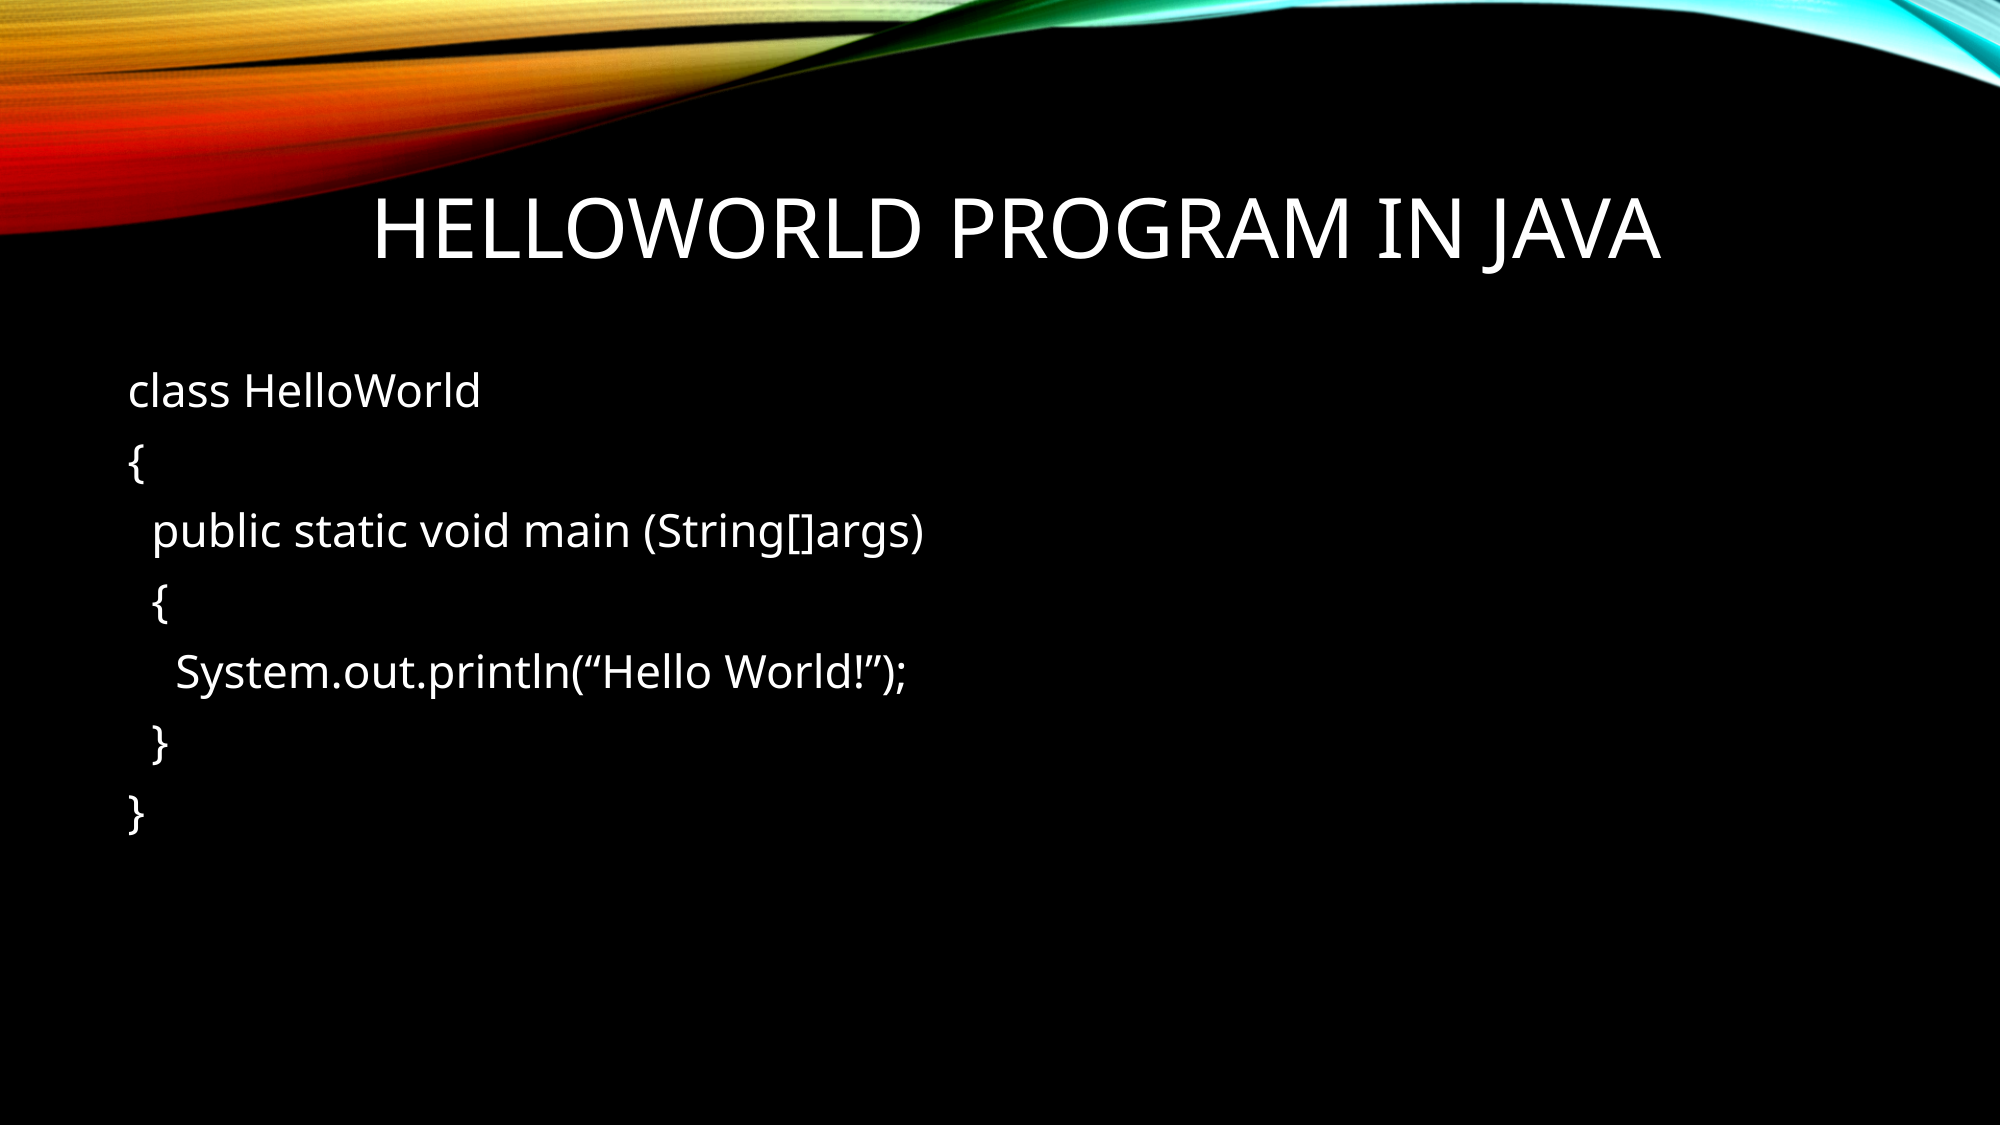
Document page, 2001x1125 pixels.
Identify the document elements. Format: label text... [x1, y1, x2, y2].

title Helloworld program in JAVA [264, 125, 1678, 338]
picture [0, 0, 2000, 237]
list class HelloWorld { public static void main (String[]args) { System.out.println(“Hello World!”); } } [112, 360, 1888, 1021]
